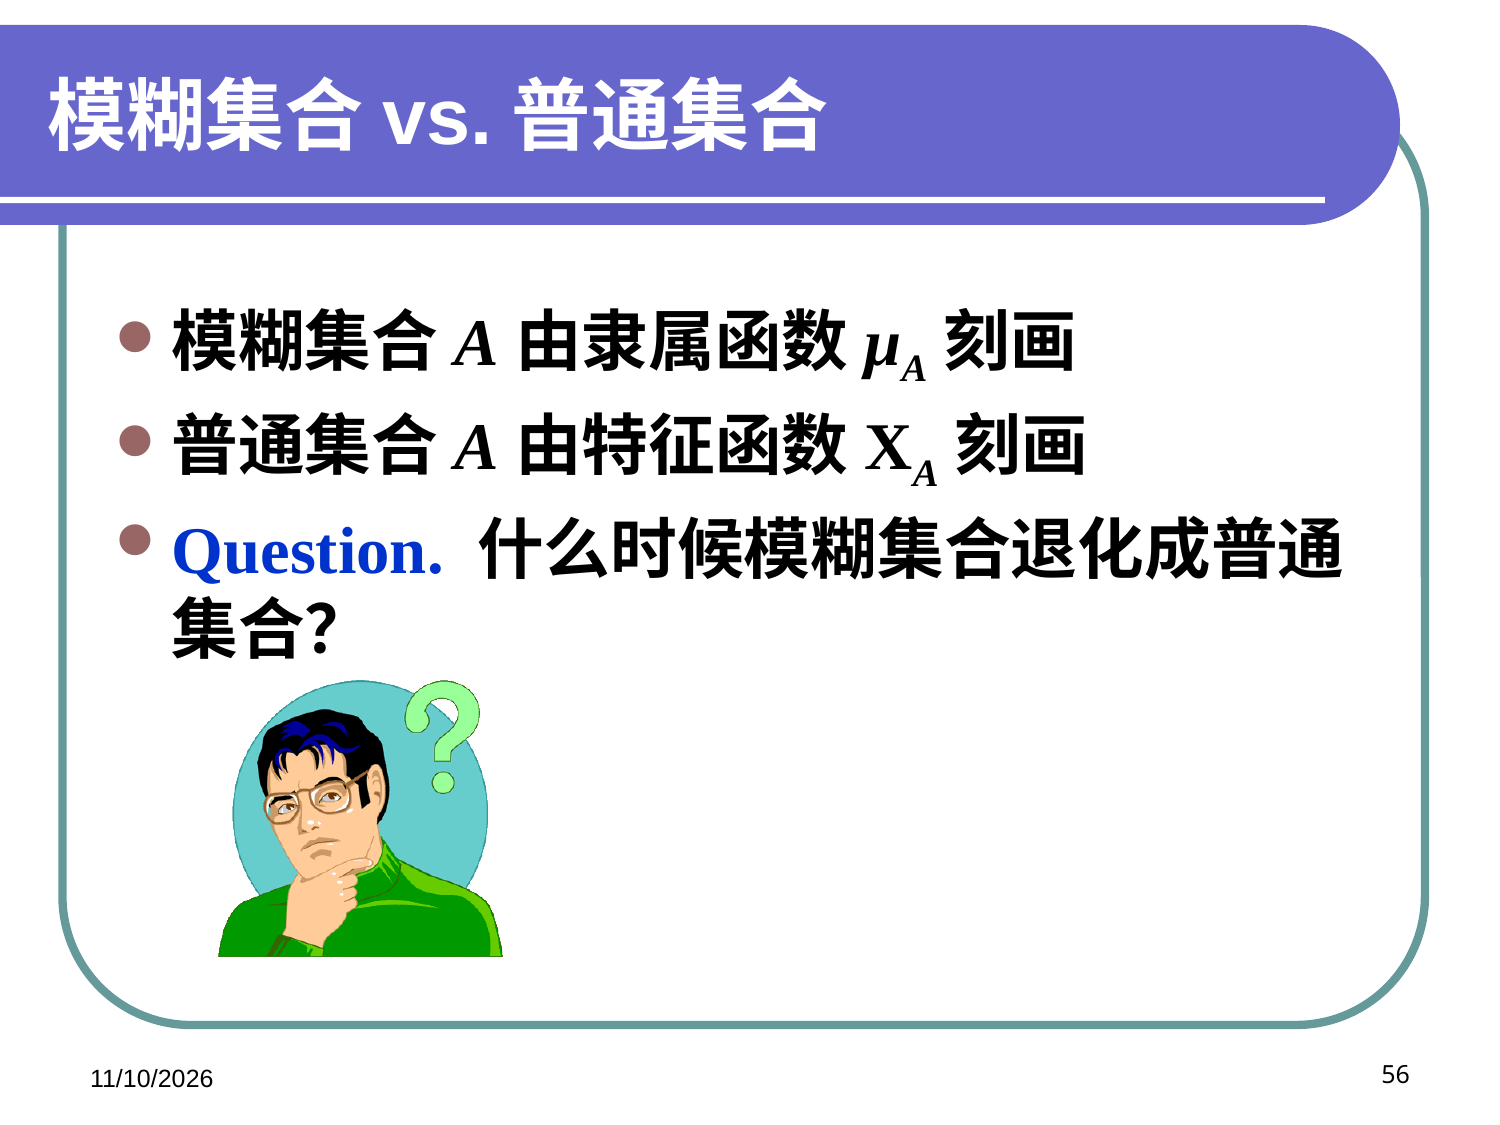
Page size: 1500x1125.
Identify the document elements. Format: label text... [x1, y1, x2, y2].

list 模糊集合A由隶属函数μA刻画 普通集合A由特征函数XA刻画 Question. 什么时候模糊集合退化成普通集合？ [100, 290, 1376, 843]
slide_number 56 [1074, 1024, 1426, 1101]
title 模糊集合vs.普通集合 [31, 37, 1348, 188]
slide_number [74, 1024, 426, 1101]
picture [218, 680, 503, 957]
